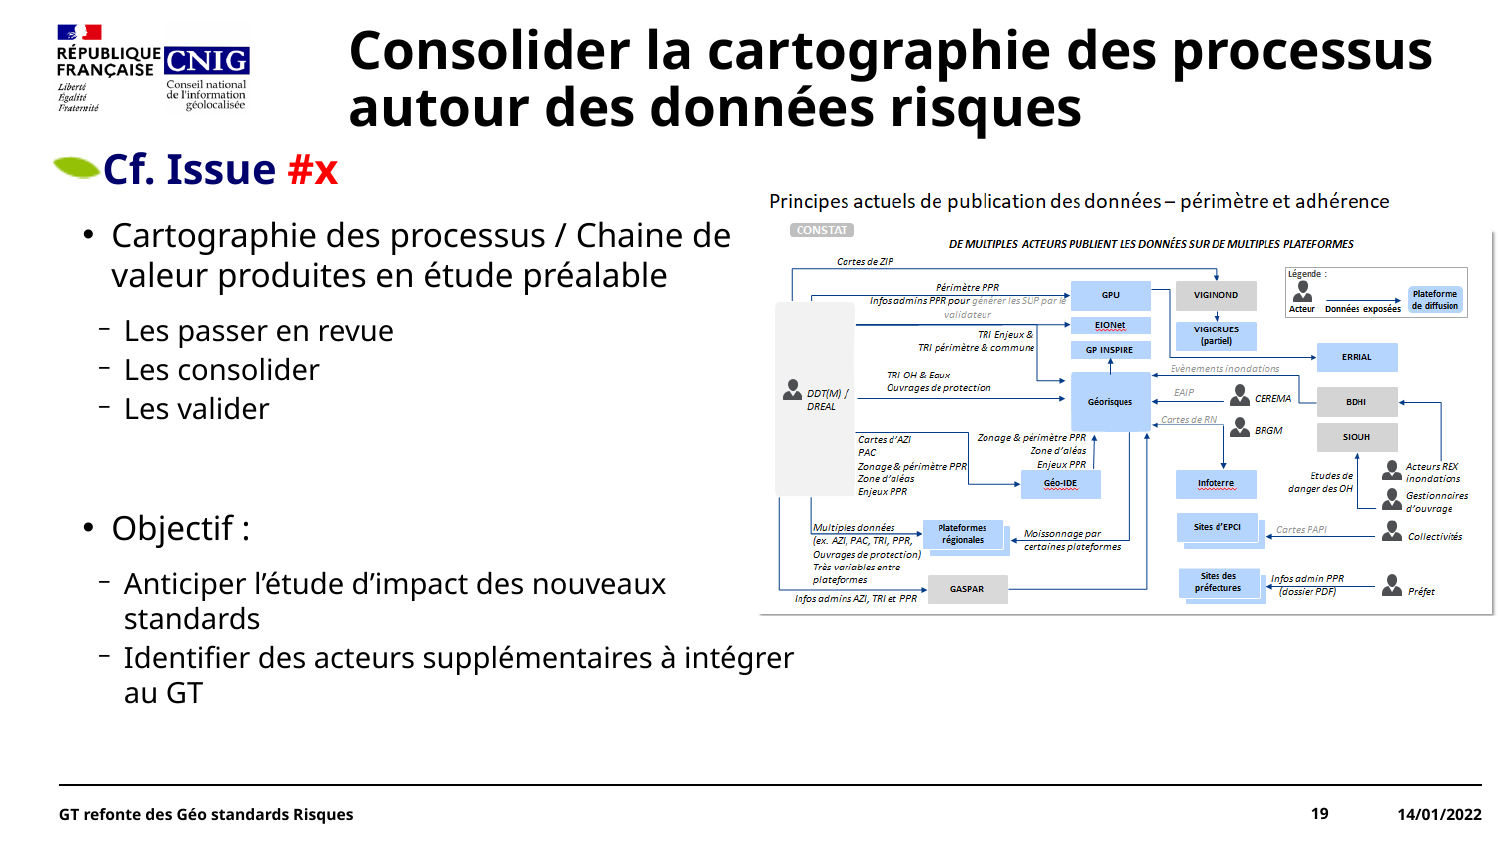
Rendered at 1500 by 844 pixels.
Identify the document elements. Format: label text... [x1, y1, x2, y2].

picture [53, 156, 103, 179]
text_box Cf. Issue #x Cartographie des processus / Chaine de valeur produites en étude préalable Les passer en revue Les consolider Les valider Objectif : Anticiper l’étude d’impact des nouveaux standards Identifier des acteurs supplémentaires à intégrer au GT [53, 142, 809, 765]
title Consolider la cartographie des processus autour des données risques [348, 17, 1441, 139]
slide_number 19 [1139, 784, 1328, 844]
picture [53, 20, 252, 115]
picture [753, 185, 1498, 616]
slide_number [1328, 784, 1483, 844]
